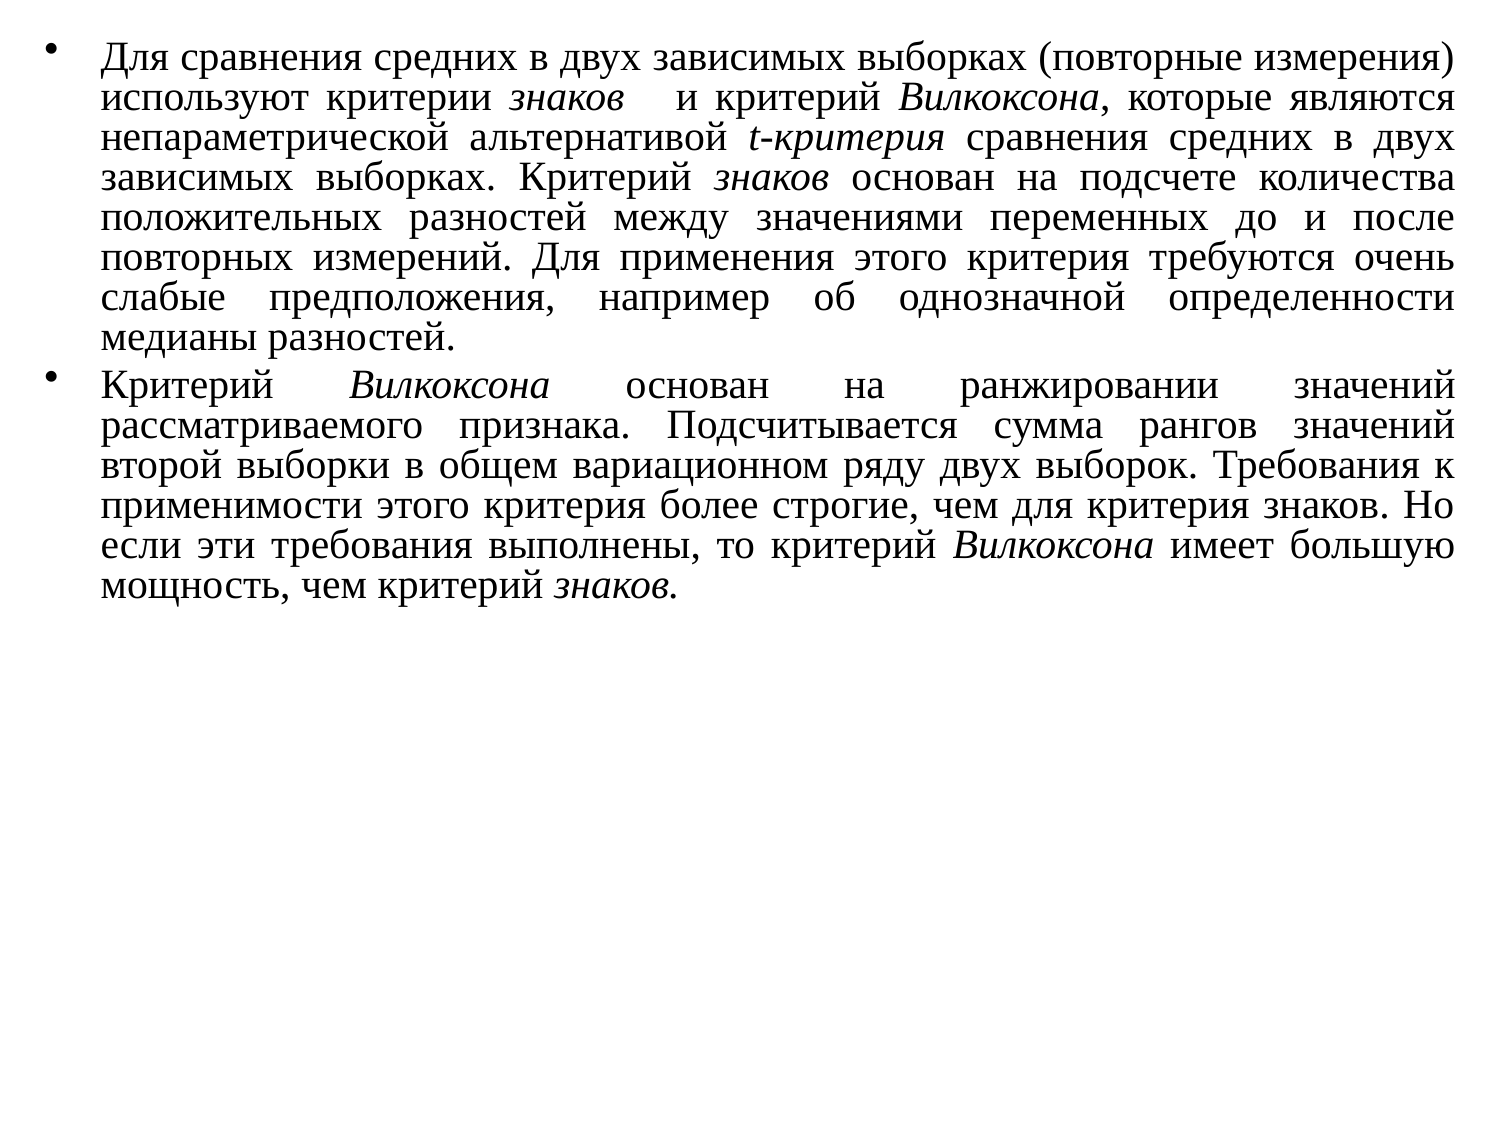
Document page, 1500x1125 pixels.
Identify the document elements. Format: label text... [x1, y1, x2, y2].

list Для сравнения средних в двух зависимых выборках (повторные измерения) используют критерии знаков и критерий Вилкоксона, которые являются непараметрической альтернативой t-критерия сравнения средних в двух зависимых выборках. Критерий знаков основан на подсчете количества положительных разностей между значениями переменных до и после повторных измерений. Для применения этого критерия требуются очень слабые предположения, например об однозначной определенности медианы разностей. Критерий Вилкоксона основан на ранжировании значений рассматриваемого признака. Подсчитывается сумма рангов значений второй выборки в общем вариационном ряду двух выборок. Требования к применимости этого критерия более строгие, чем для критерия знаков. Но если эти требования выполнены, то критерий Вилкоксона имеет большую мощность, чем критерий знаков. [29, 30, 1471, 670]
